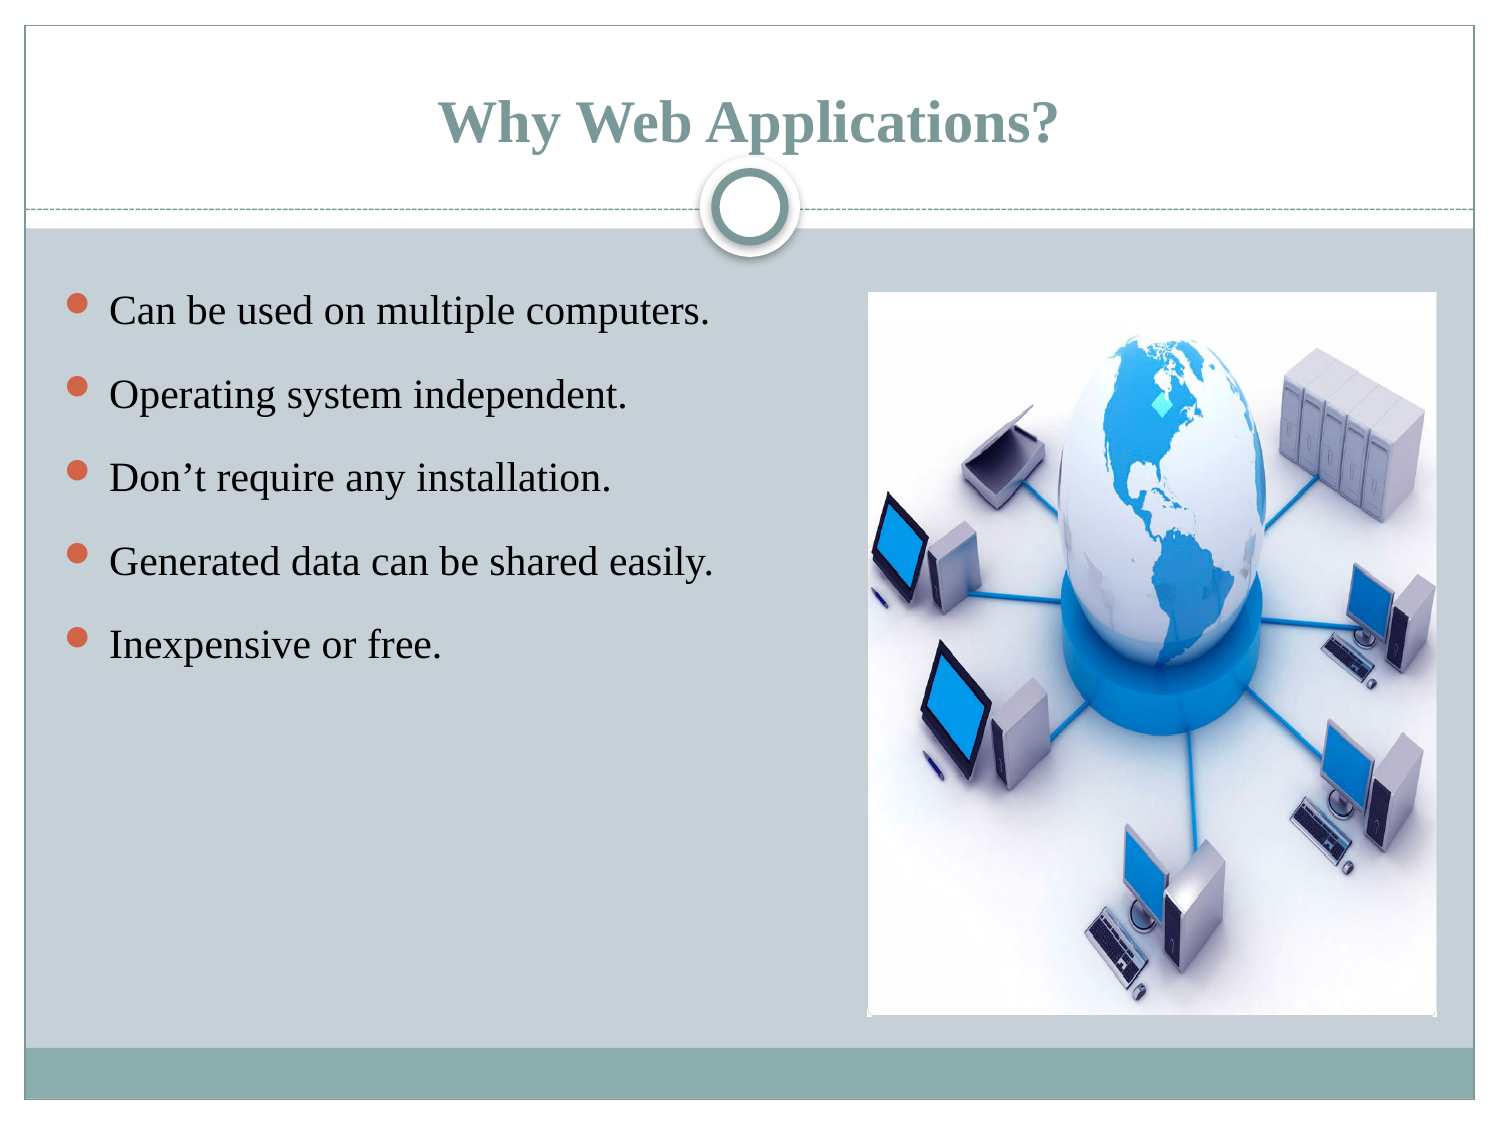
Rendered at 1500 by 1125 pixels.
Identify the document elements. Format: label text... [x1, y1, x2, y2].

list Can be used on multiple computers. Operating system independent. Don’t require any installation. Generated data can be shared easily. Inexpensive or free. [49, 250, 1445, 1001]
title Why Web Applications? [49, 37, 1450, 162]
picture [866, 292, 1437, 1017]
